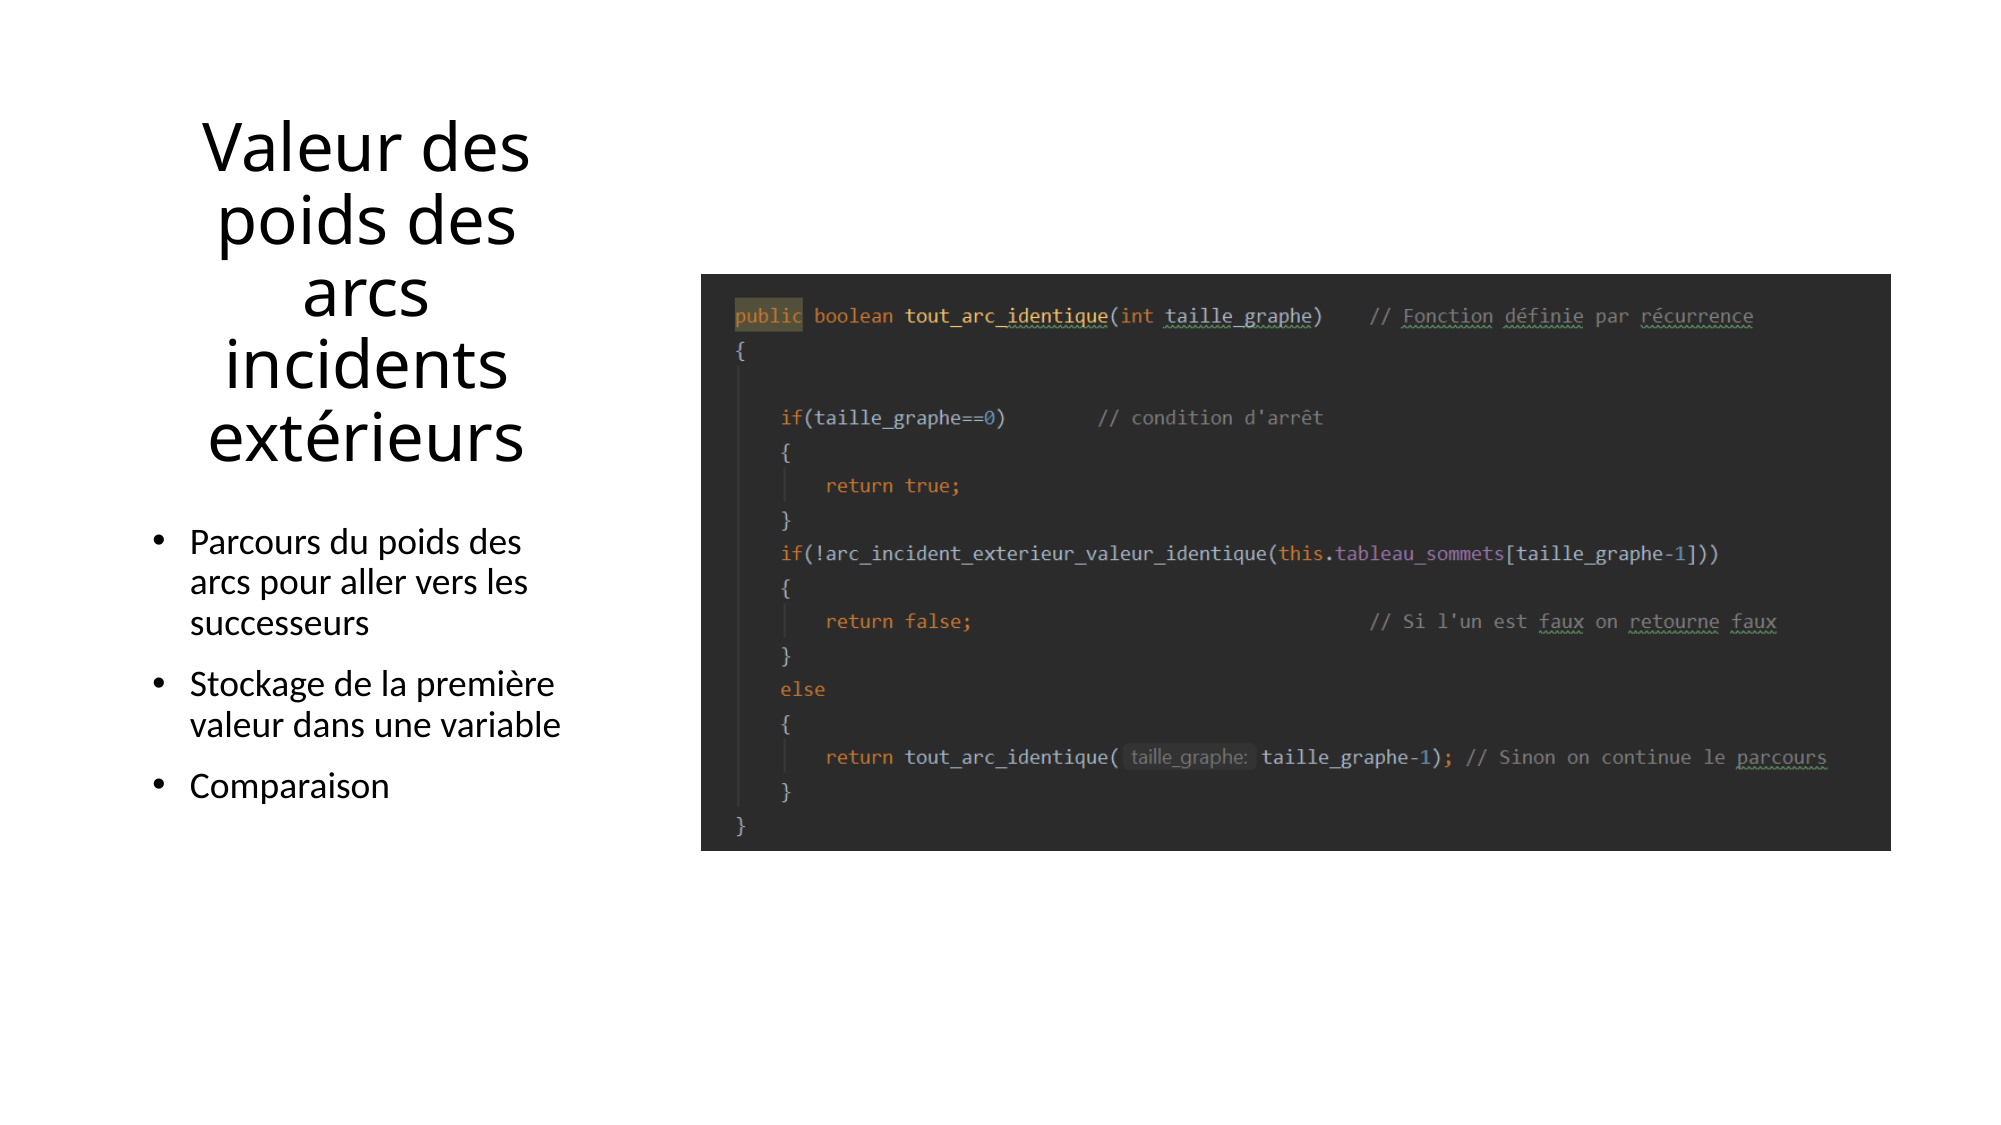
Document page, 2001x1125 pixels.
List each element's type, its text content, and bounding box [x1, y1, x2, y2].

list Parcours du poids des arcs pour aller vers les successeurs Stockage de la première valeur dans une variable Comparaison [137, 514, 592, 1020]
picture [701, 274, 1891, 851]
title Valeur des poids des arcs incidents extérieurs [137, 104, 597, 483]
